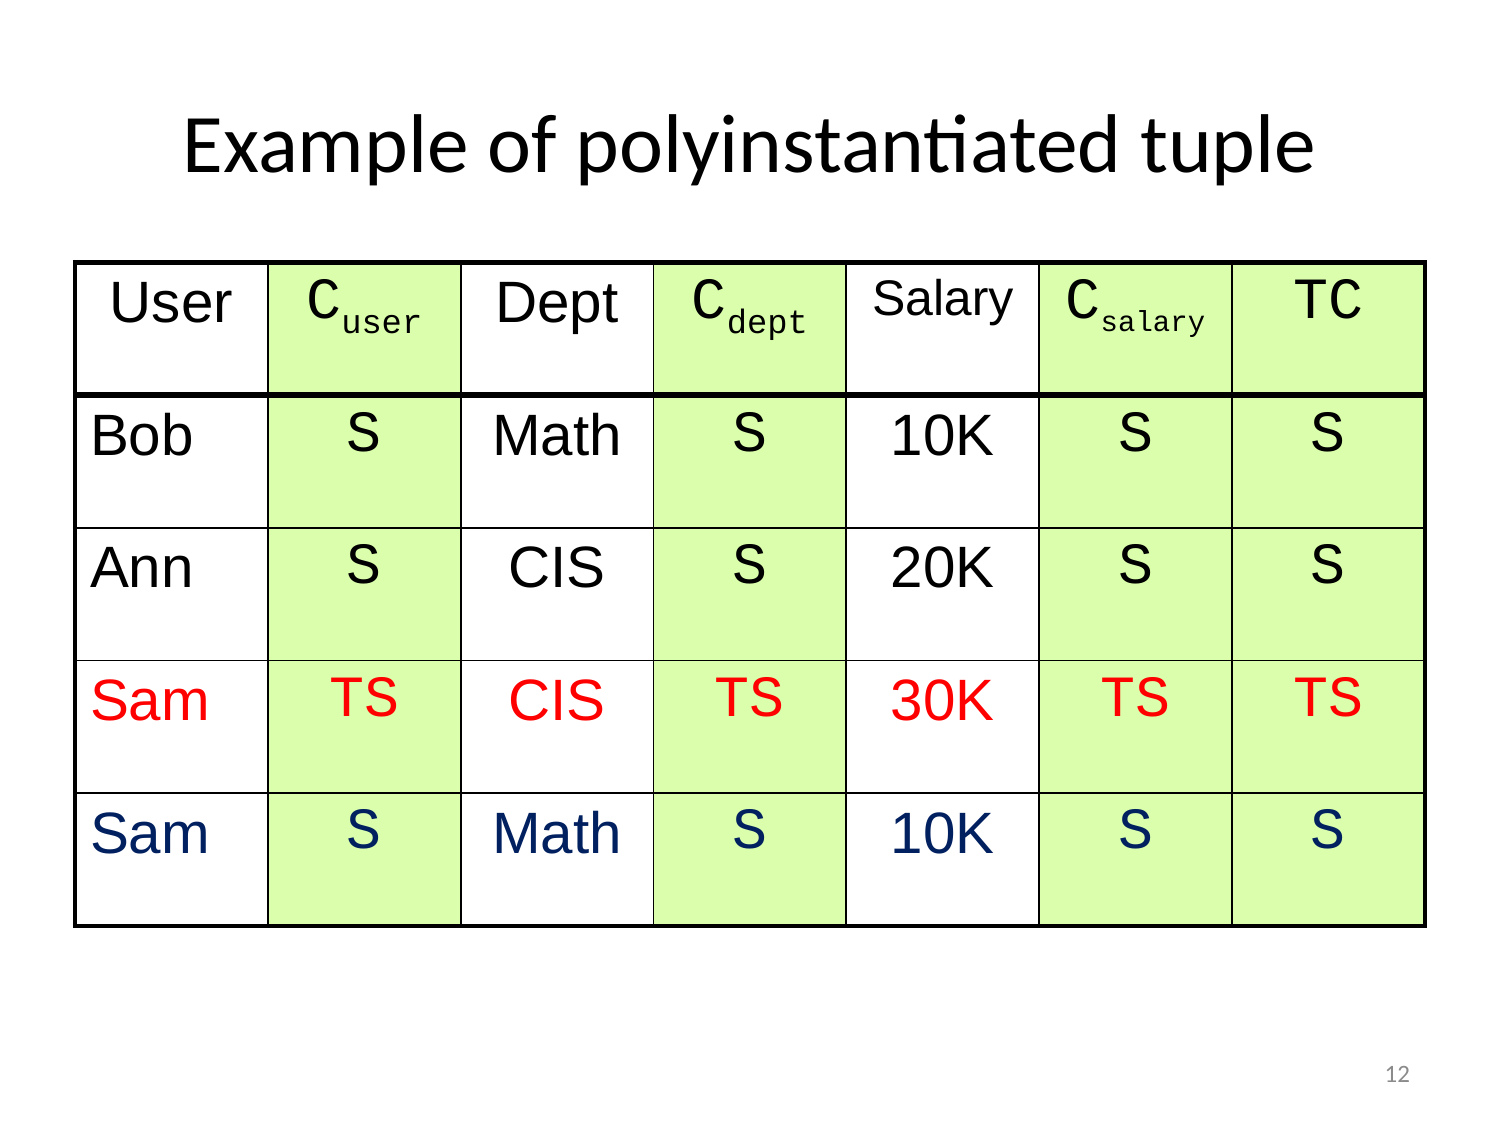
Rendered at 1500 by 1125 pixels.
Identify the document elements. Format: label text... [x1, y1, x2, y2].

table_cell S [654, 398, 845, 527]
table_cell S [1233, 398, 1423, 527]
table_header Salary [847, 265, 1038, 392]
table_cell Ann [77, 529, 267, 660]
table_cell TS [1040, 661, 1231, 792]
table_cell S [654, 529, 845, 660]
title Example of polyinstantiated tuple [75, 45, 1425, 233]
table_cell 30K [847, 661, 1038, 792]
table_header Cuser [269, 265, 460, 392]
table_cell TS [654, 661, 845, 792]
table_header TC [1233, 265, 1423, 392]
table_cell S [1233, 794, 1423, 924]
table_cell CIS [462, 529, 653, 660]
table_cell Math [462, 398, 653, 527]
table_cell S [1040, 794, 1231, 924]
table_cell 10K [847, 398, 1038, 527]
table_cell S [1040, 529, 1231, 660]
table_cell S [269, 398, 460, 527]
table_header Dept [462, 265, 653, 392]
table_cell Sam [77, 661, 267, 792]
table_cell TS [269, 661, 460, 792]
table_cell S [269, 529, 460, 660]
table_cell S [1040, 398, 1231, 527]
table_cell Bob [77, 398, 267, 527]
table_cell TS [1233, 661, 1423, 792]
slide_number 12 [1074, 1042, 1425, 1103]
table_header Cdept [654, 265, 845, 392]
table_header User [77, 265, 267, 392]
table_cell 10K [847, 794, 1038, 924]
table_cell S [269, 794, 460, 924]
table_header Csalary [1040, 265, 1231, 392]
table_cell 20K [847, 529, 1038, 660]
table_cell Math [462, 794, 653, 924]
table_cell Sam [77, 794, 267, 924]
table_cell S [1233, 529, 1423, 660]
table_cell S [654, 794, 845, 924]
table_cell CIS [462, 661, 653, 792]
